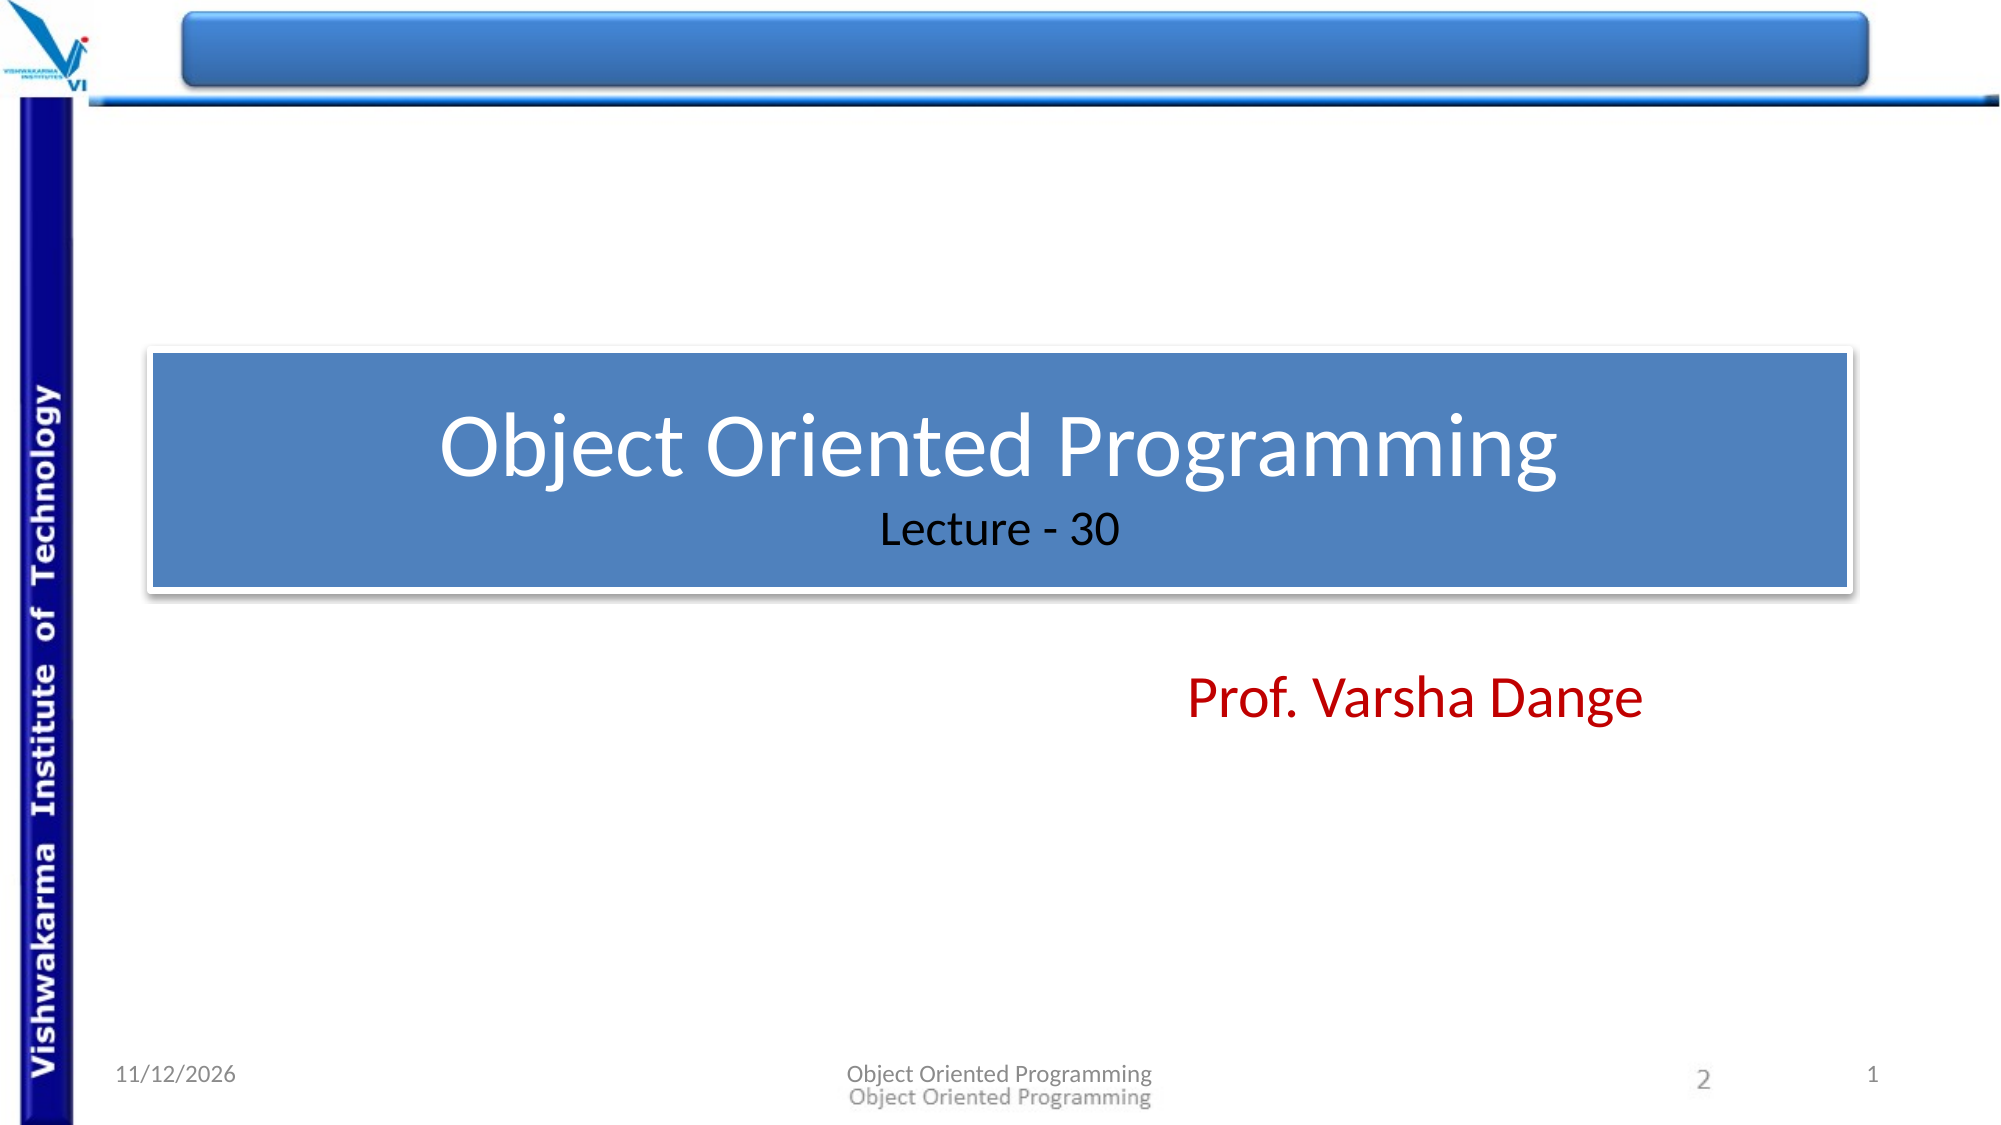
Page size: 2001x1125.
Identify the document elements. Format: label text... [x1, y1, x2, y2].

footer Object Oriented Programming [683, 1042, 1317, 1103]
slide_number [99, 1042, 567, 1103]
slide_number 1 [1433, 1042, 1900, 1103]
text_box Prof. Varsha Dange [609, 649, 1660, 738]
title Object Oriented Programming Lecture - 30 [147, 346, 1853, 594]
picture [0, 0, 2001, 1125]
